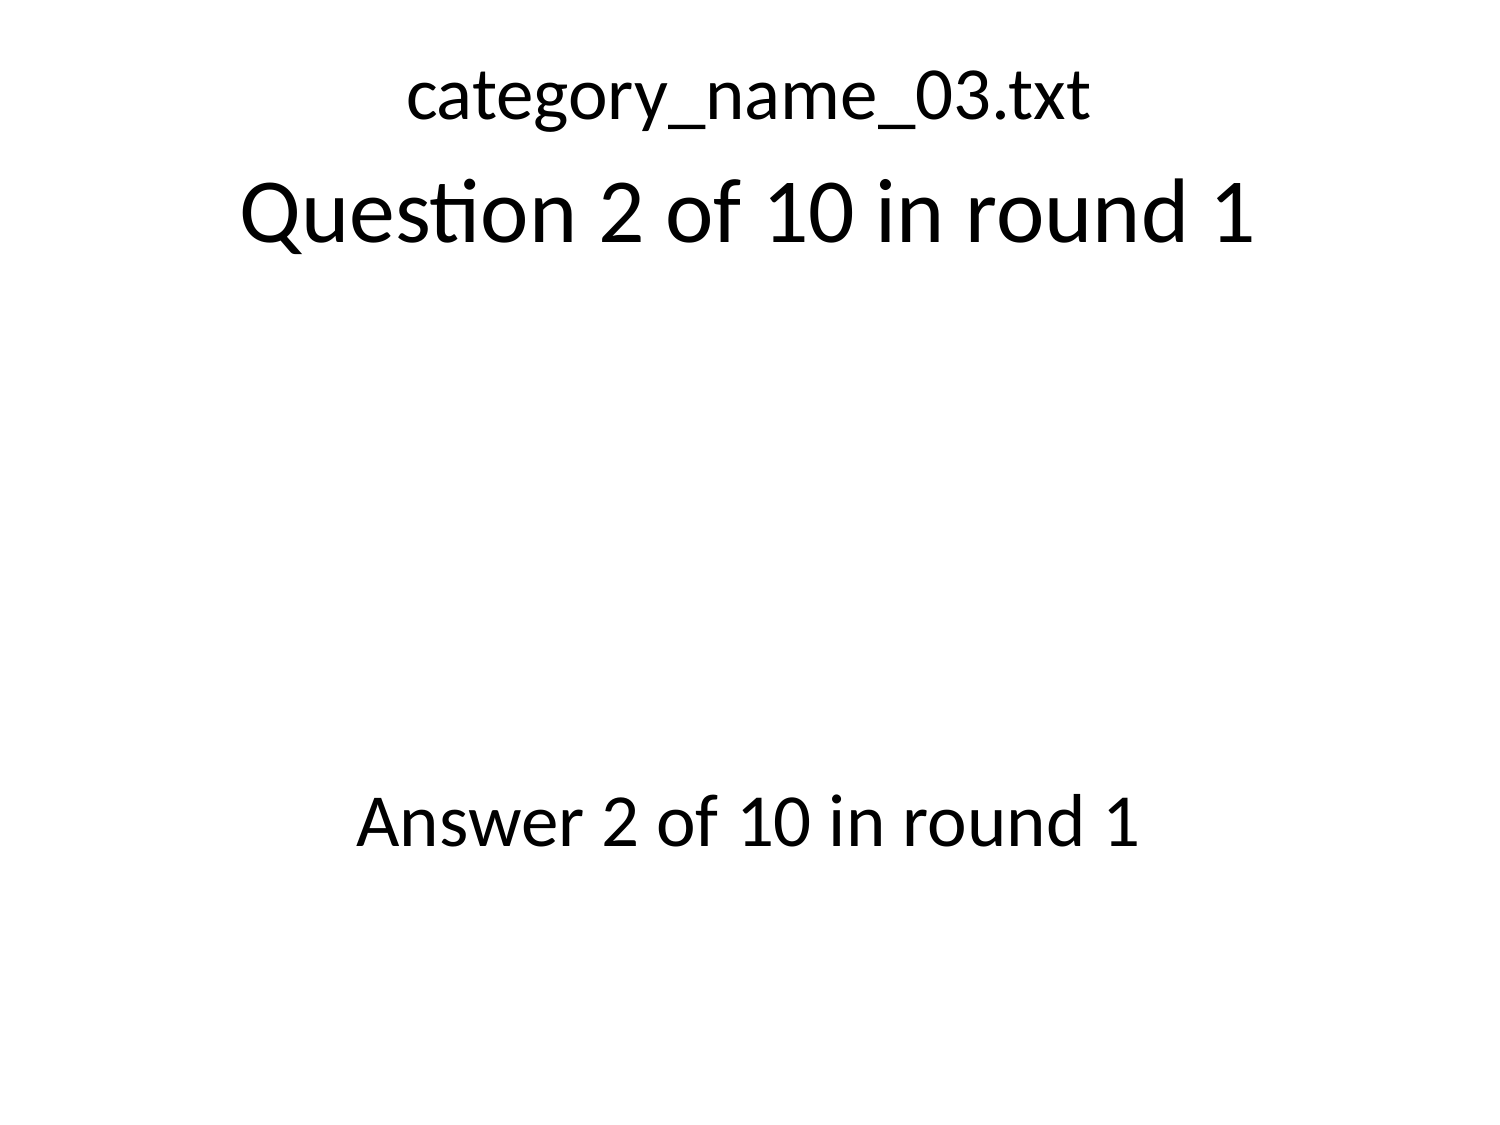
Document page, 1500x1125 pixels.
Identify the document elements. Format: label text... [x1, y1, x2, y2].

text_box Question 2 of 10 in round 1 [35, 143, 1463, 764]
text_box category_name_03.txt [35, 37, 1463, 143]
text_box Answer 2 of 10 in round 1 [35, 764, 1463, 921]
